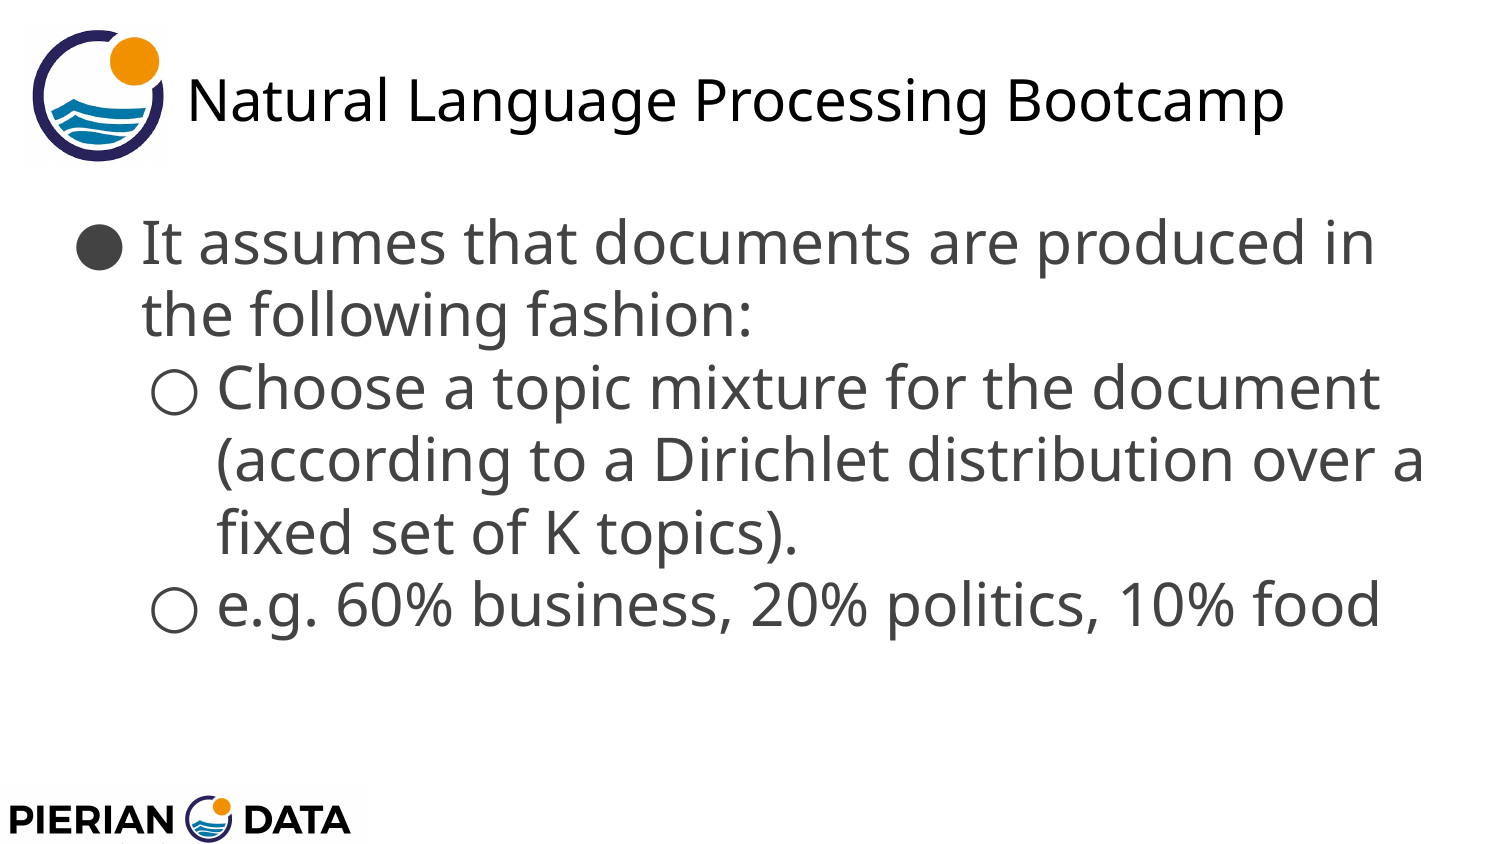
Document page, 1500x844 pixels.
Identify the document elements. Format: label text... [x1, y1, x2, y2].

picture [0, 787, 368, 844]
list It assumes that documents are produced in the following fashion: Choose a topic mixture for the document (according to a Dirichlet distribution over a fixed set of K topics). e.g. 60% business, 20% politics, 10% food [51, 189, 1476, 750]
picture [24, 24, 172, 167]
title Natural Language Processing Bootcamp [176, 48, 1449, 143]
